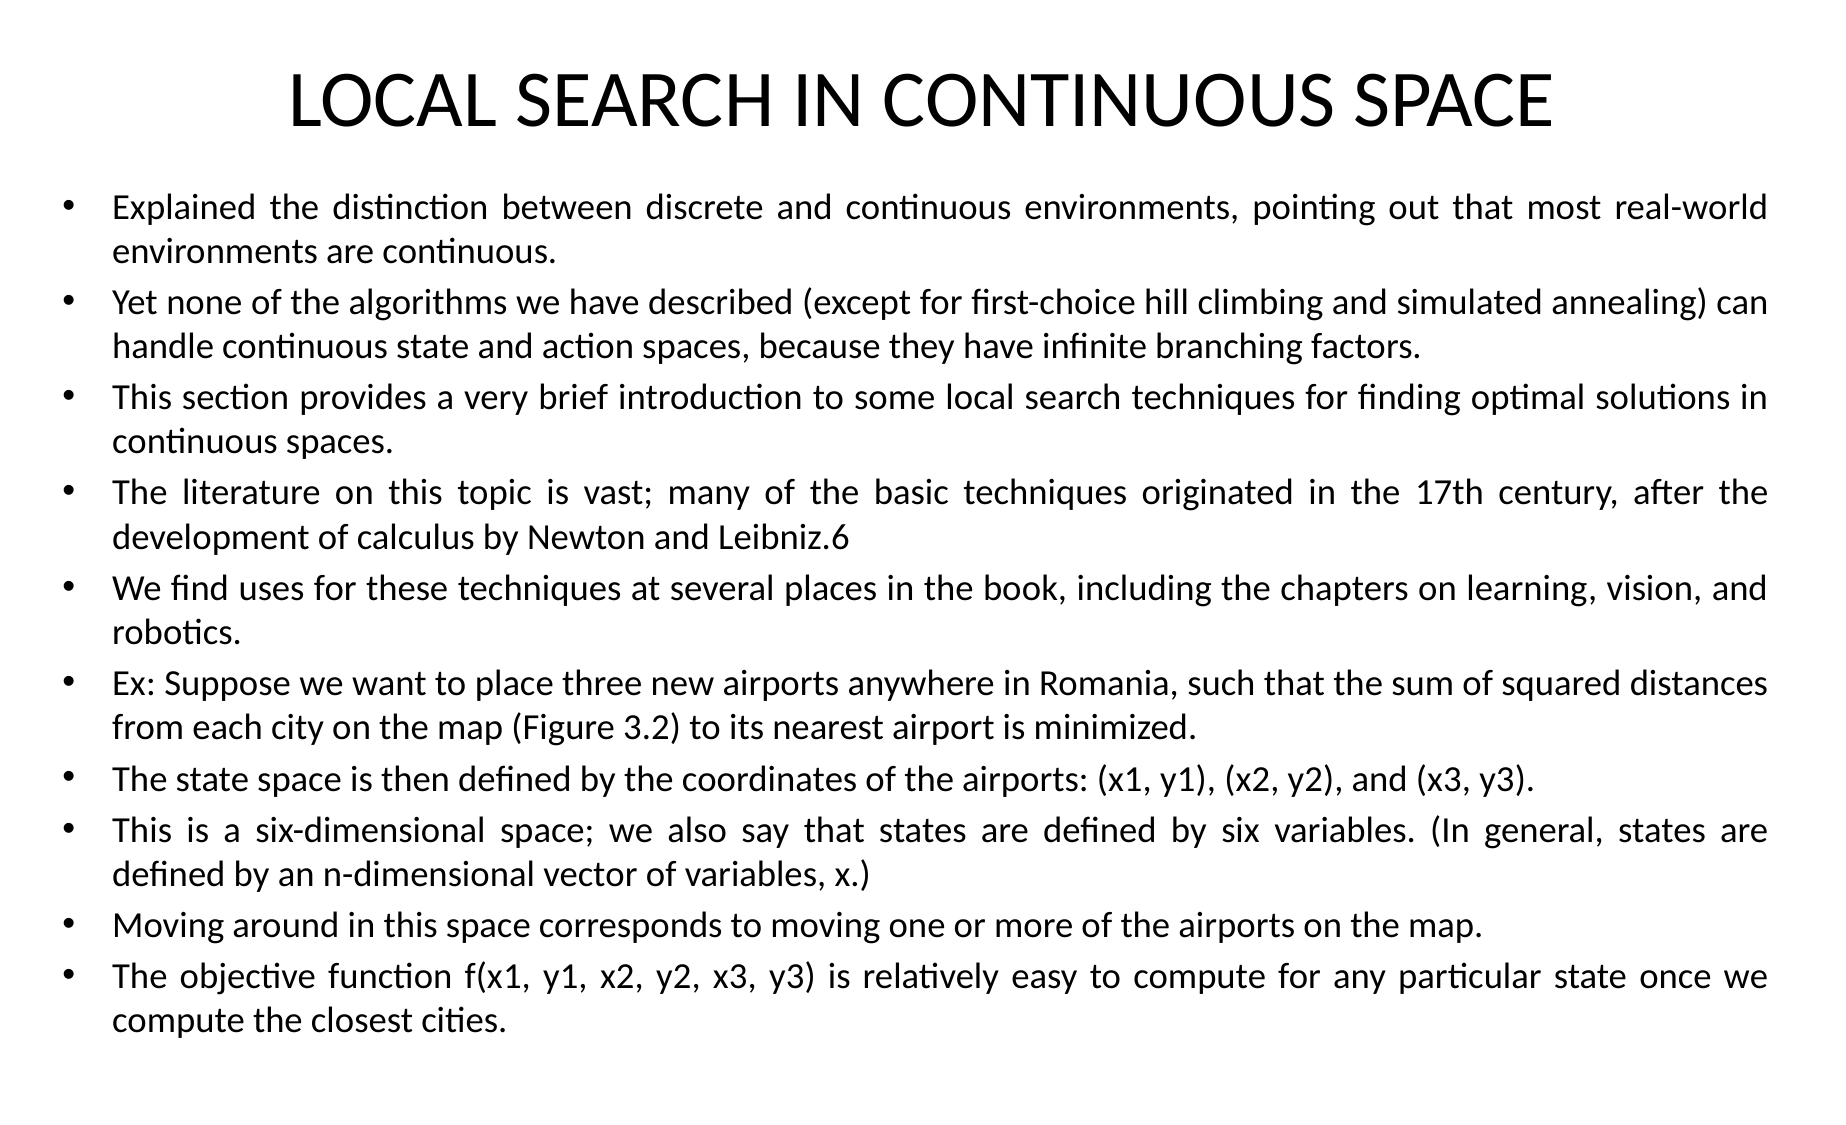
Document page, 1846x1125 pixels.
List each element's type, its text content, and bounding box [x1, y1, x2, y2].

title LOCAL SEARCH IN CONTINUOUS SPACE [92, 37, 1753, 150]
list Explained the distinction between discrete and continuous environments, pointing out that most real-world environments are continuous. Yet none of the algorithms we have described (except for first-choice hill climbing and simulated annealing) can handle continuous state and action spaces, because they have infinite branching factors. This section provides a very brief introduction to some local search techniques for finding optimal solutions in continuous spaces. The literature on this topic is vast; many of the basic techniques originated in the 17th century, after the development of calculus by Newton and Leibniz.6 We find uses for these techniques at several places in the book, including the chapters on learning, vision, and robotics. Ex: Suppose we want to place three new airports anywhere in Romania, such that the sum of squared distances from each city on the map (Figure 3.2) to its nearest airport is minimized. The state space is then defined by the coordinates of the airports: (x1, y1), (x2, y2), and (x3, y3). This is a six-dimensional space; we also say that states are defined by six variables. (In general, states are defined by an n-dimensional vector of variables, x.) Moving around in this space corresponds to moving one or more of the airports on the map. The objective function f(x1, y1, x2, y2, x3, y3) is relatively easy to compute for any particular state once we compute the closest cities. [47, 174, 1786, 1050]
